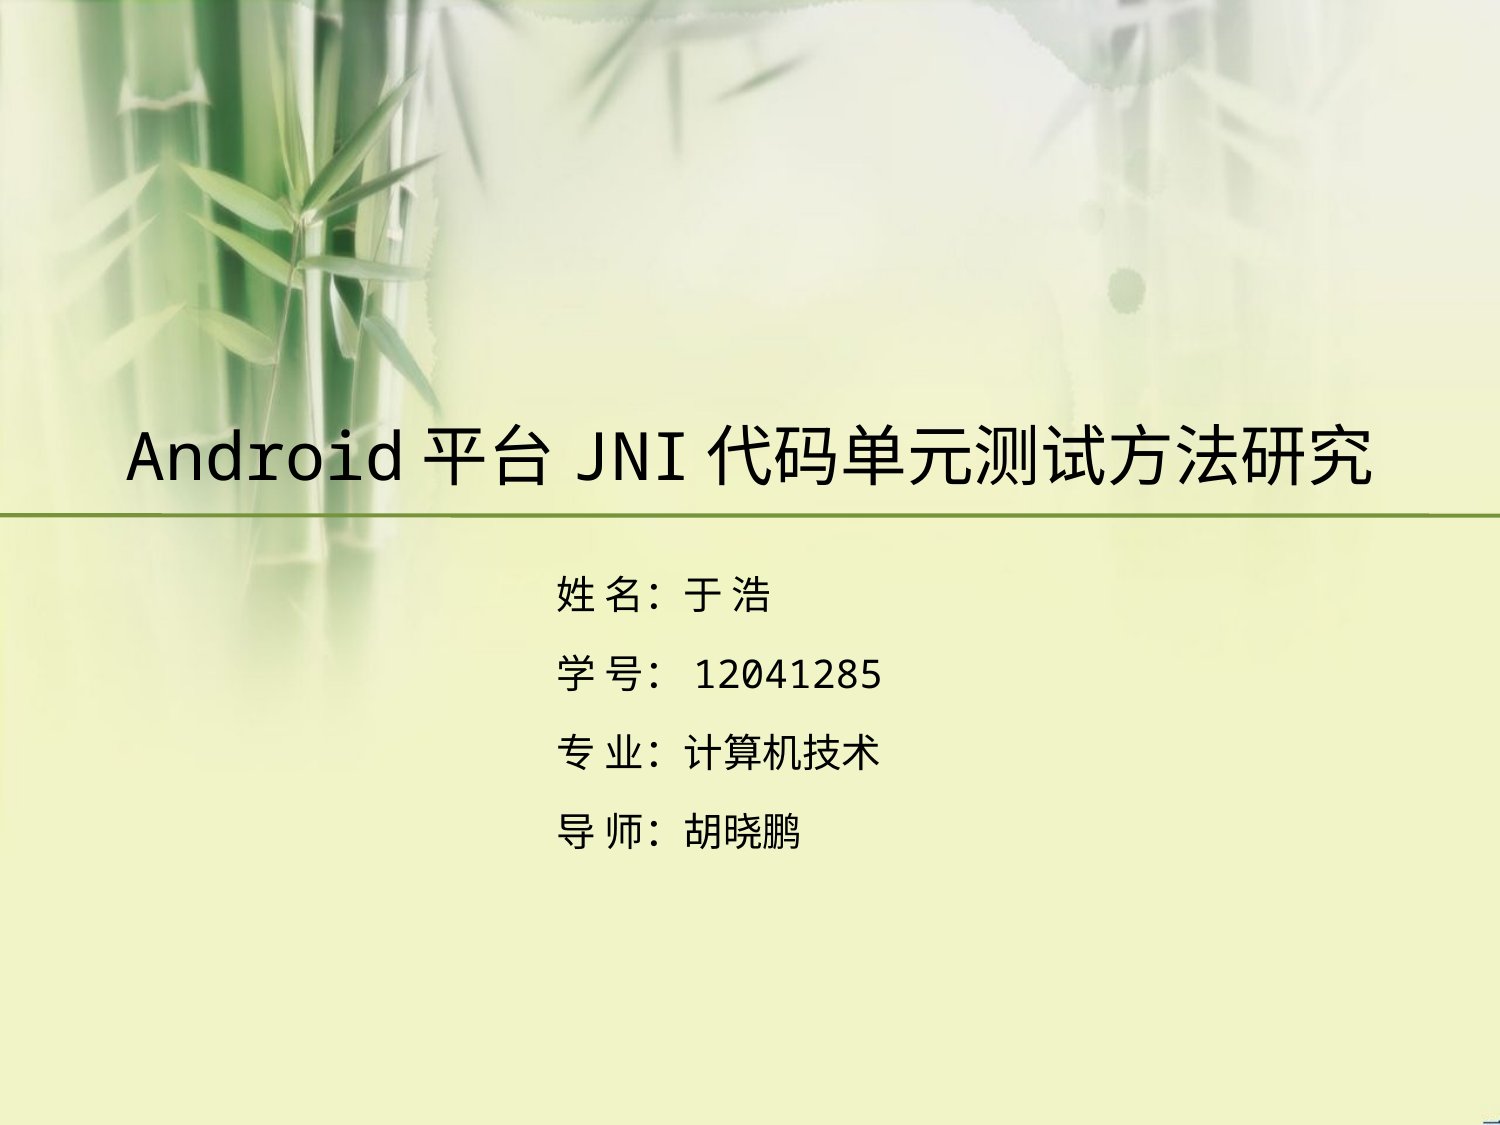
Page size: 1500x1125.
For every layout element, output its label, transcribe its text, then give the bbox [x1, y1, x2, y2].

picture [0, 0, 1500, 351]
subtitle 姓 名：于 浩 学 号：12041285 专 业：计算机技术 导 师：胡晓鹏 [541, 539, 1008, 877]
title Android平台JNI代码单元测试方法研究 [0, 351, 1500, 513]
picture [0, 518, 1500, 1125]
